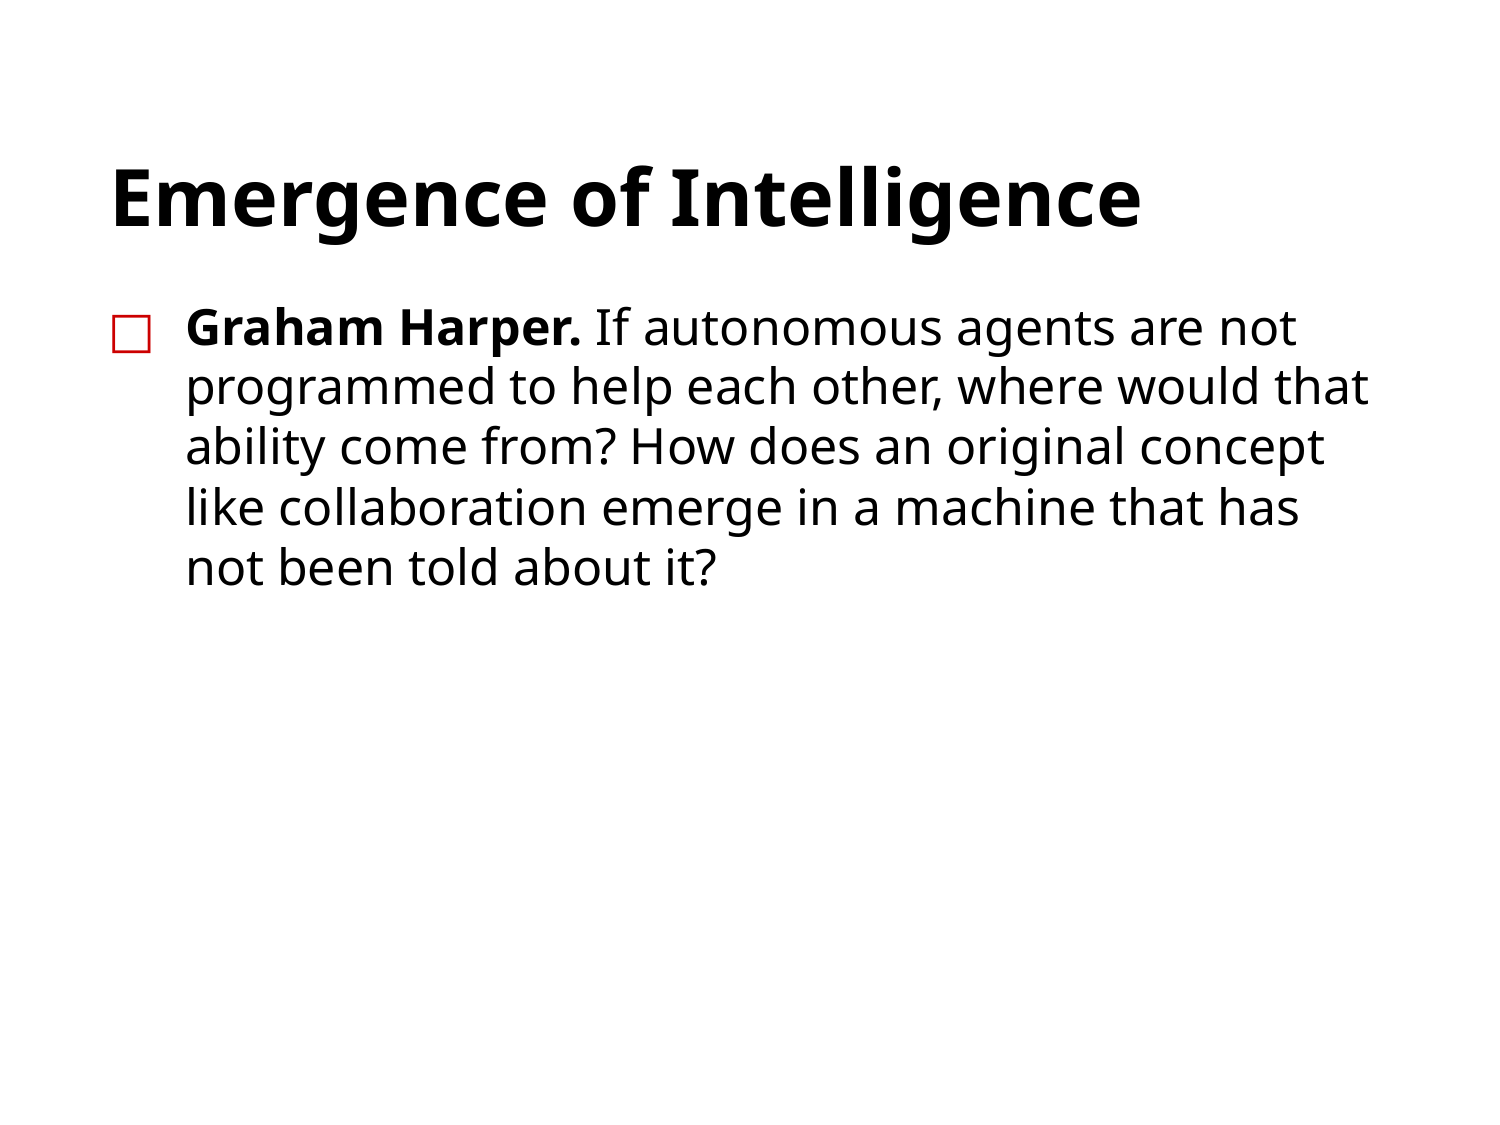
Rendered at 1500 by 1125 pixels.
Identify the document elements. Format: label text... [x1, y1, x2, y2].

title Emergence of Intelligence [94, 50, 1407, 250]
list Graham Harper. If autonomous agents are not programmed to help each other, where would that ability come from? How does an original concept like collaboration emerge in a machine that has not been told about it? [92, 287, 1406, 1094]
